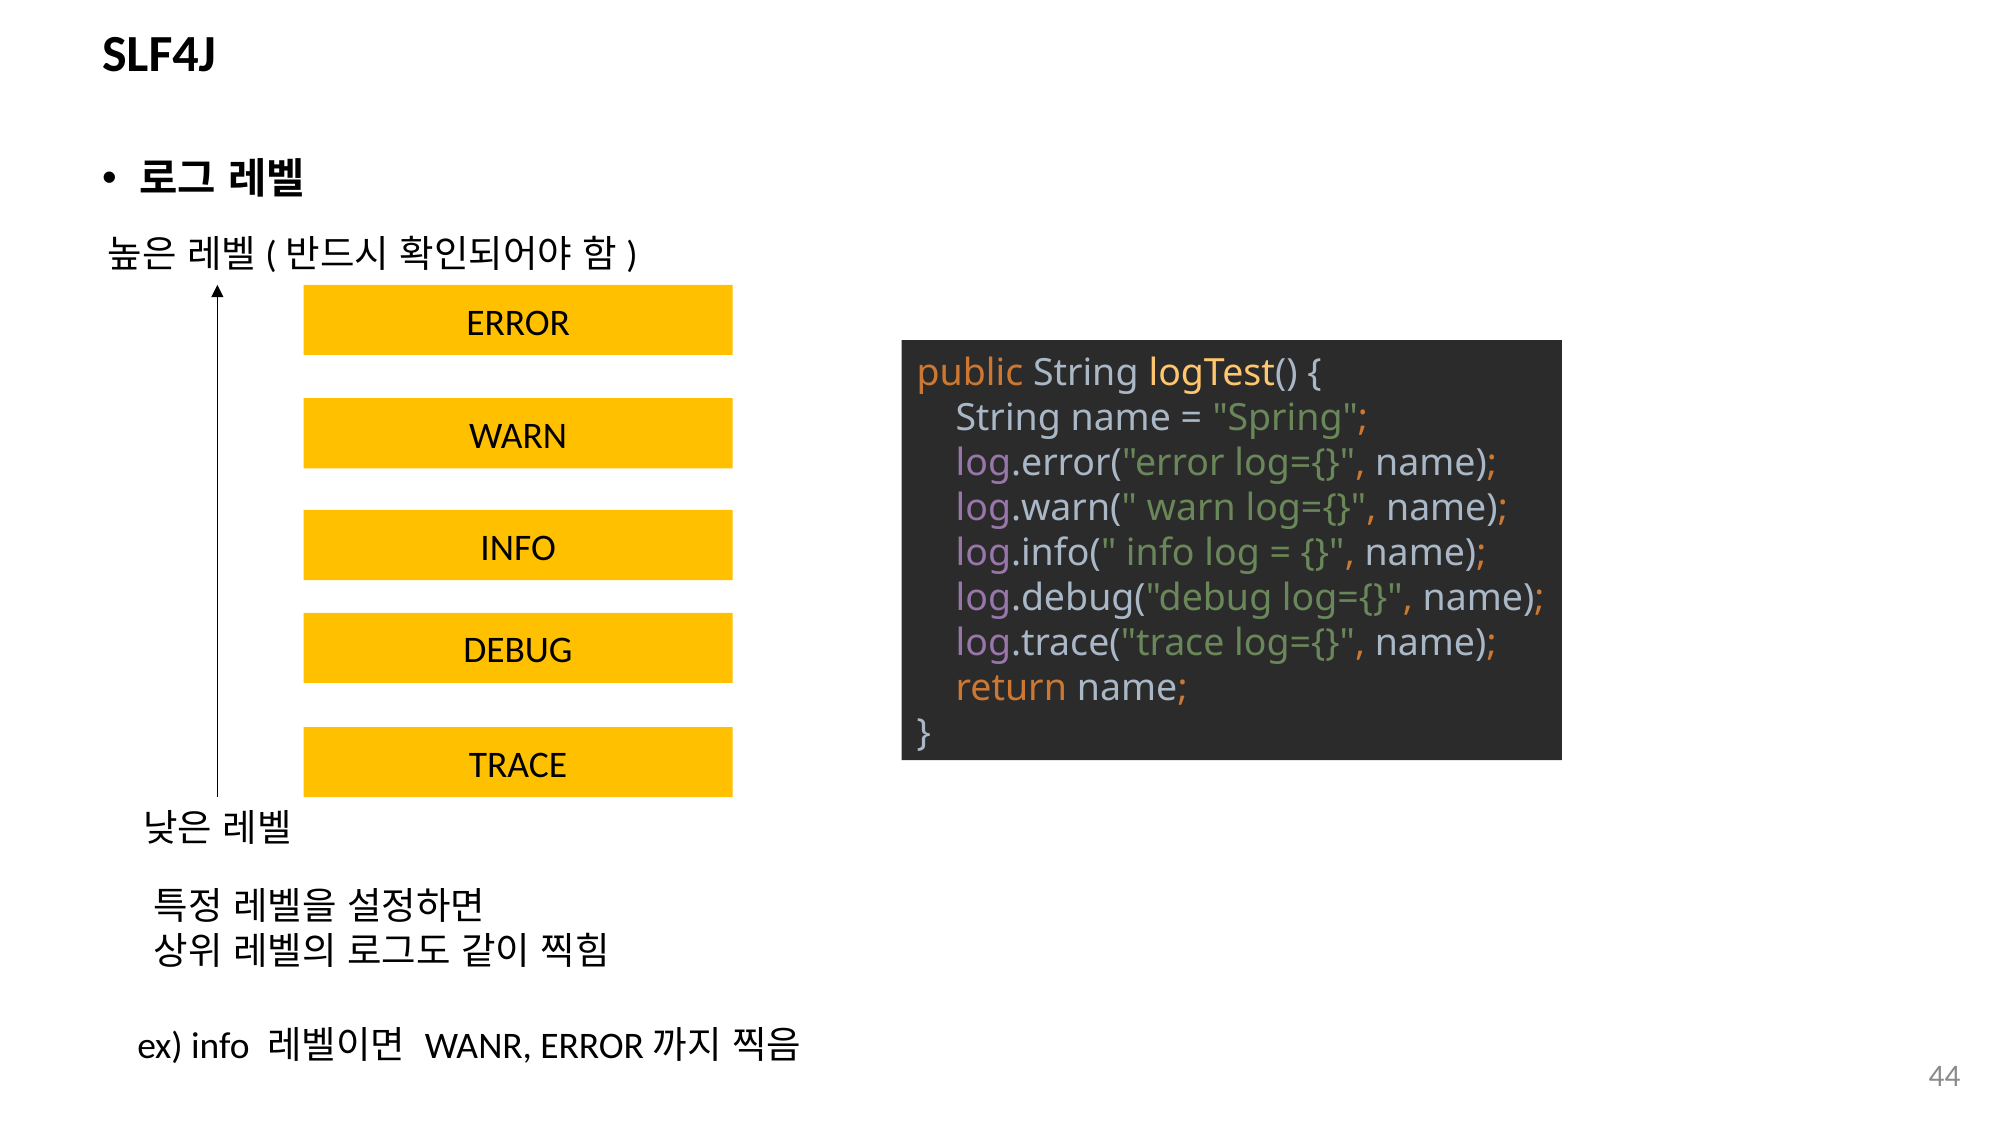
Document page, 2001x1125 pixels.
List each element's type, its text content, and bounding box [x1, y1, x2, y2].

text_box INFO [303, 509, 734, 581]
slide_number 44 [1412, 1042, 1976, 1106]
text_box WARN [303, 397, 734, 469]
text_box TRACE [303, 726, 734, 798]
text_box public String logTest() { String name = "Spring"; log.error("error log={}", name); log.warn(" warn log={}", name); log.info(" info log = {}", name); log.debug("debug log={}", name); log.trace("trace log={}", name); return name; } [901, 340, 1562, 761]
title SLF4J [87, 26, 1812, 83]
list 로그 레벨 [87, 124, 1909, 1066]
text_box 높은 레벨(반드시 확인되어야 함) [93, 222, 653, 283]
text_box ex) info 레벨이면 WANR, ERROR까지 찍음 [122, 1013, 817, 1074]
text_box 낮은 레벨 [128, 796, 307, 857]
text_box ERROR [303, 284, 734, 356]
text_box DEBUG [303, 612, 734, 684]
text_box 특정 레벨을 설정하면 상위 레벨의 로그도 같이 찍힘 [138, 874, 625, 980]
